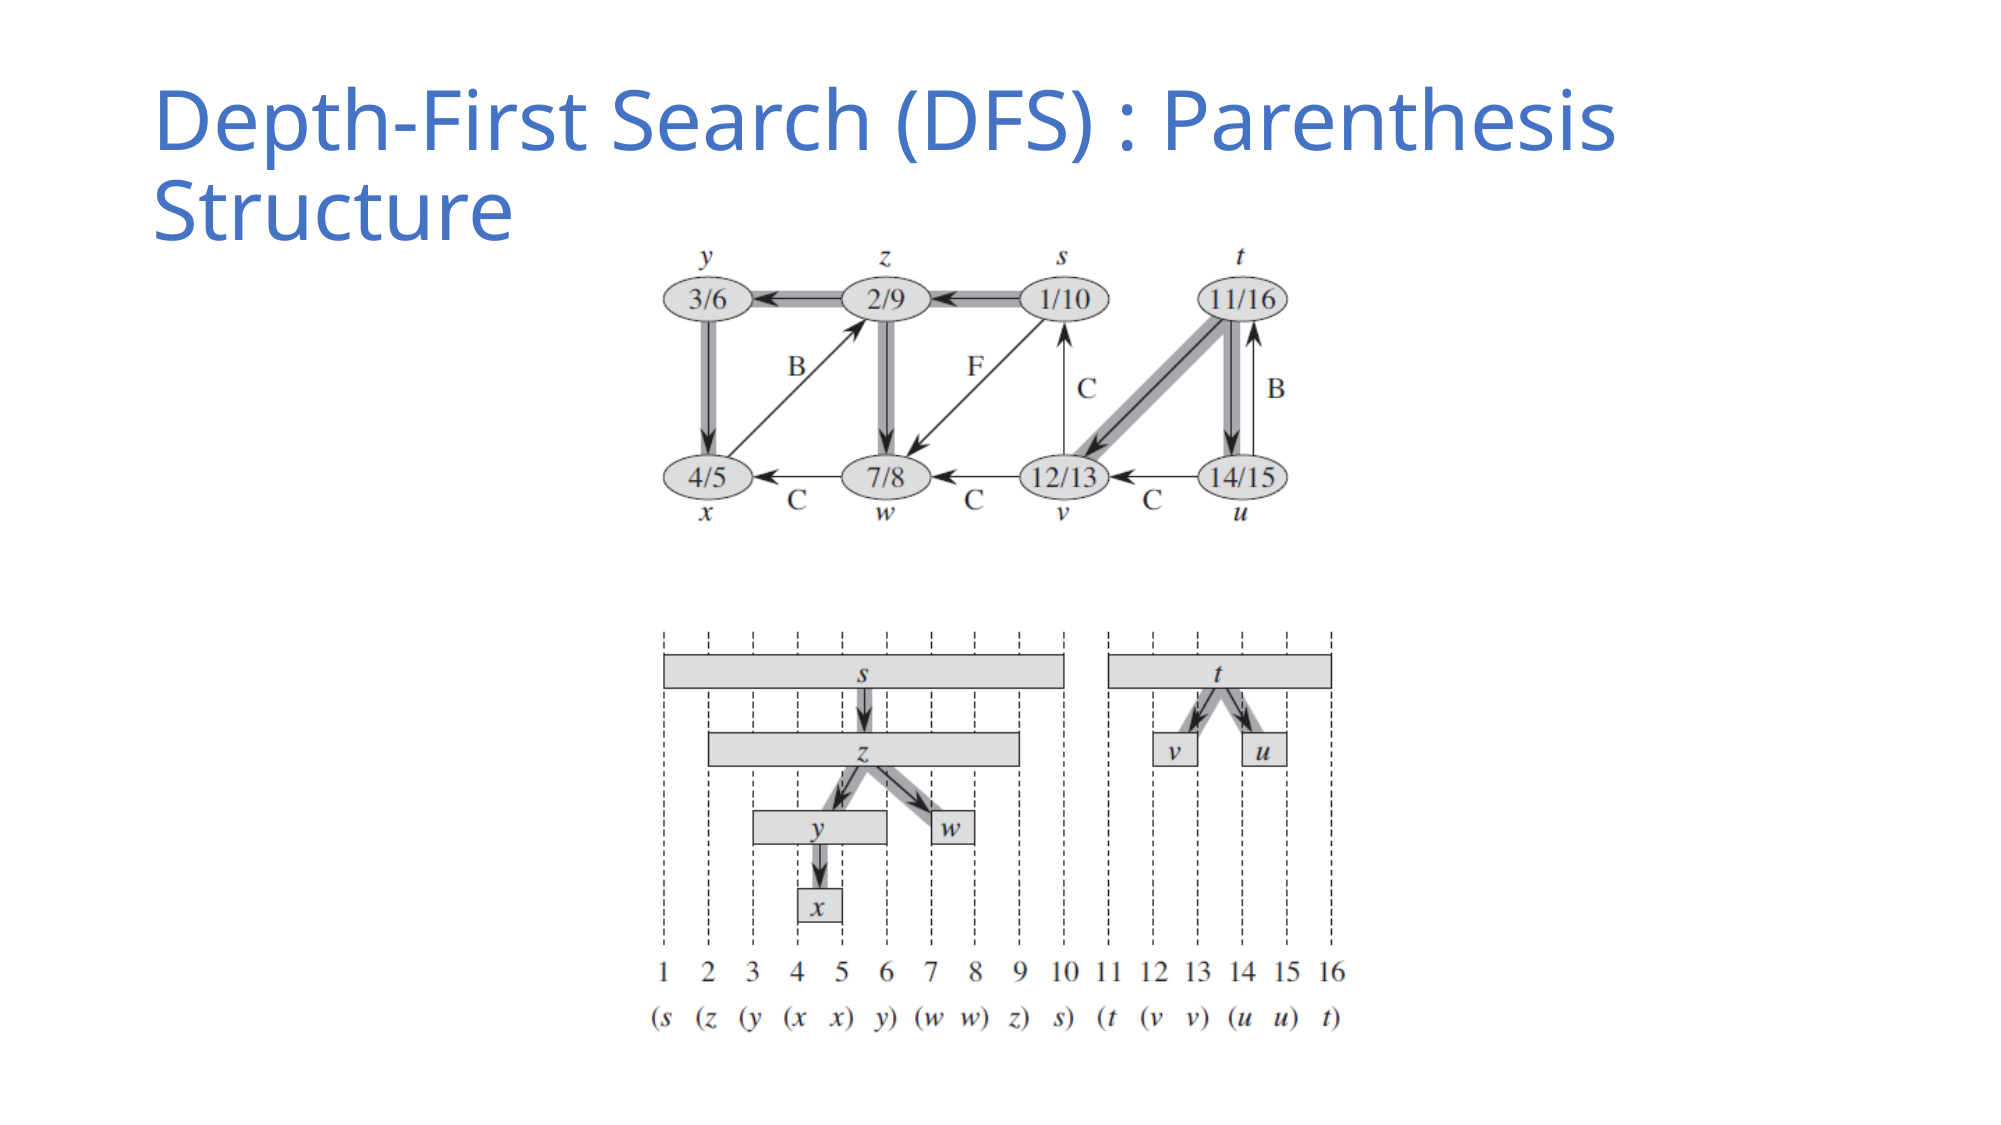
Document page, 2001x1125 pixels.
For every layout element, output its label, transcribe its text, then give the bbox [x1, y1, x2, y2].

title Depth-First Search (DFS) : Parenthesis Structure [137, 59, 1863, 278]
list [637, 245, 1363, 1065]
